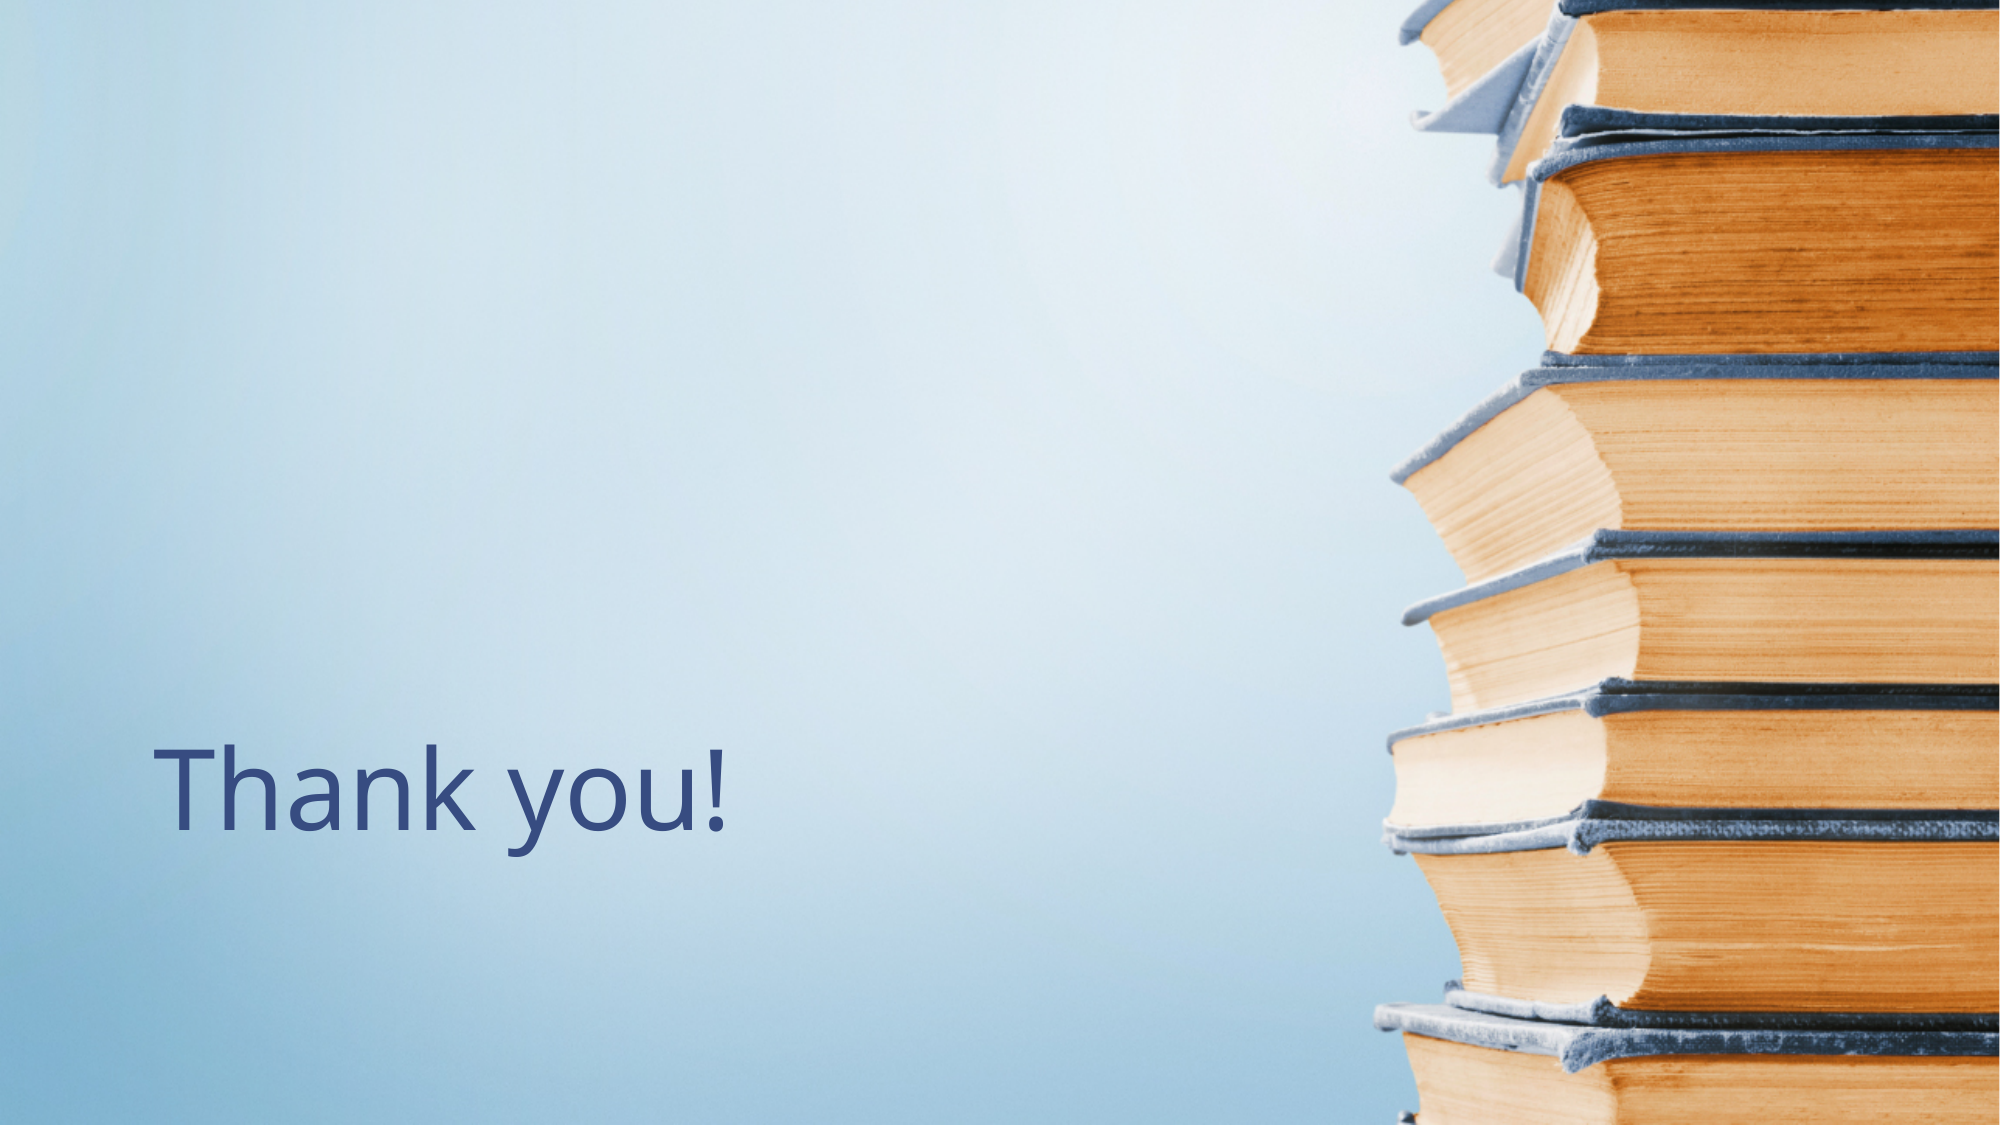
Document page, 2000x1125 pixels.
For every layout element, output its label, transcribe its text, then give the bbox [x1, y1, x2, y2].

picture [0, 0, 2000, 1125]
title Thank you! [133, 729, 1283, 1046]
